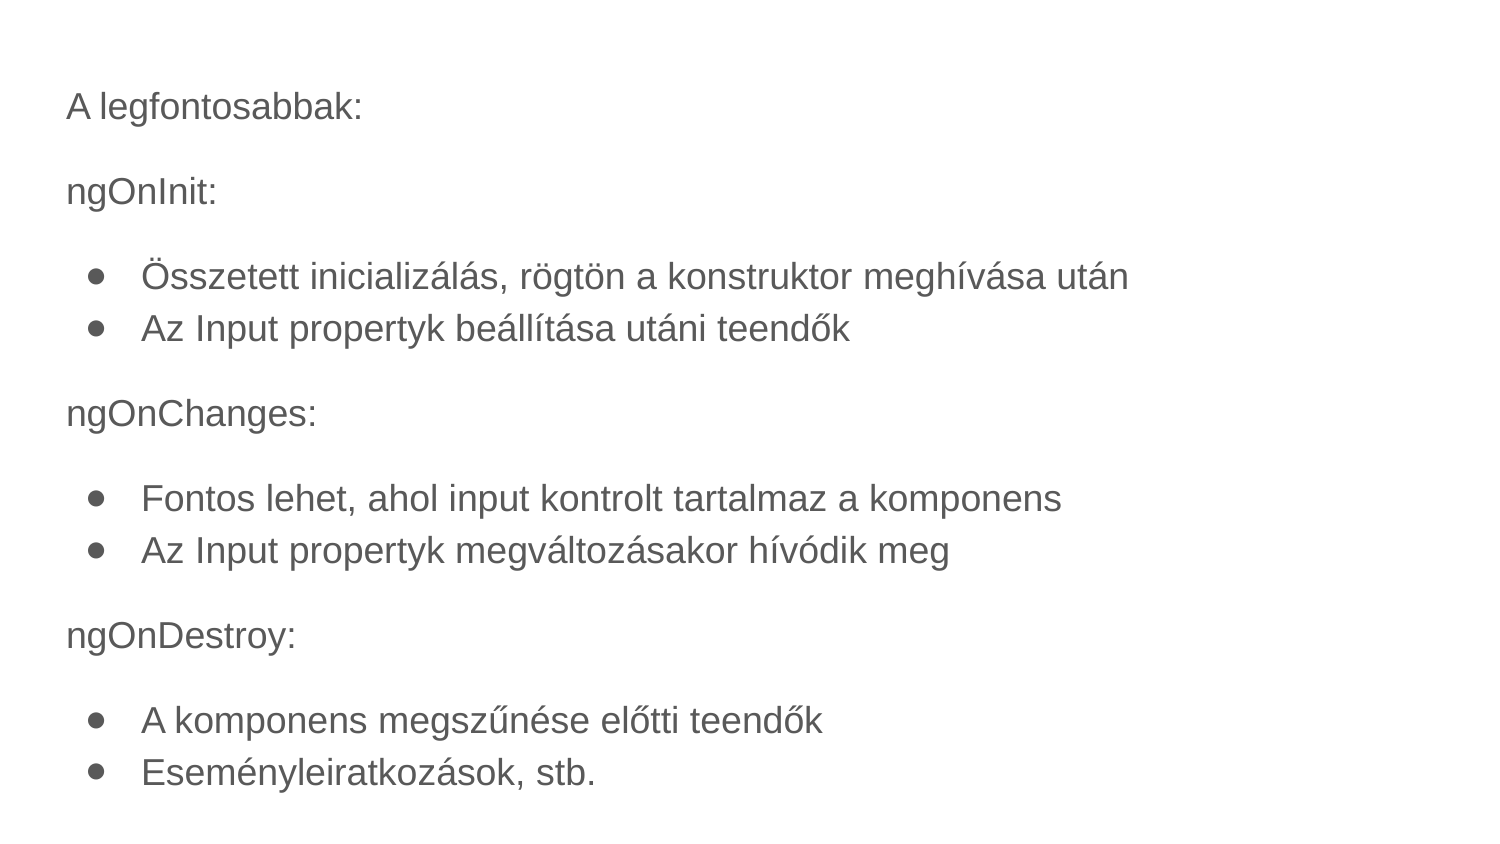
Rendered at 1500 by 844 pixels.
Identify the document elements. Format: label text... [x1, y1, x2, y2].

list A legfontosabbak: ngOnInit: Összetett inicializálás, rögtön a konstruktor meghívása után Az Input propertyk beállítása utáni teendők ngOnChanges: Fontos lehet, ahol input kontrolt tartalmaz a komponens Az Input propertyk megváltozásakor hívódik meg ngOnDestroy: A komponens megszűnése előtti teendők Eseményleiratkozások, stb. [51, 60, 1449, 824]
